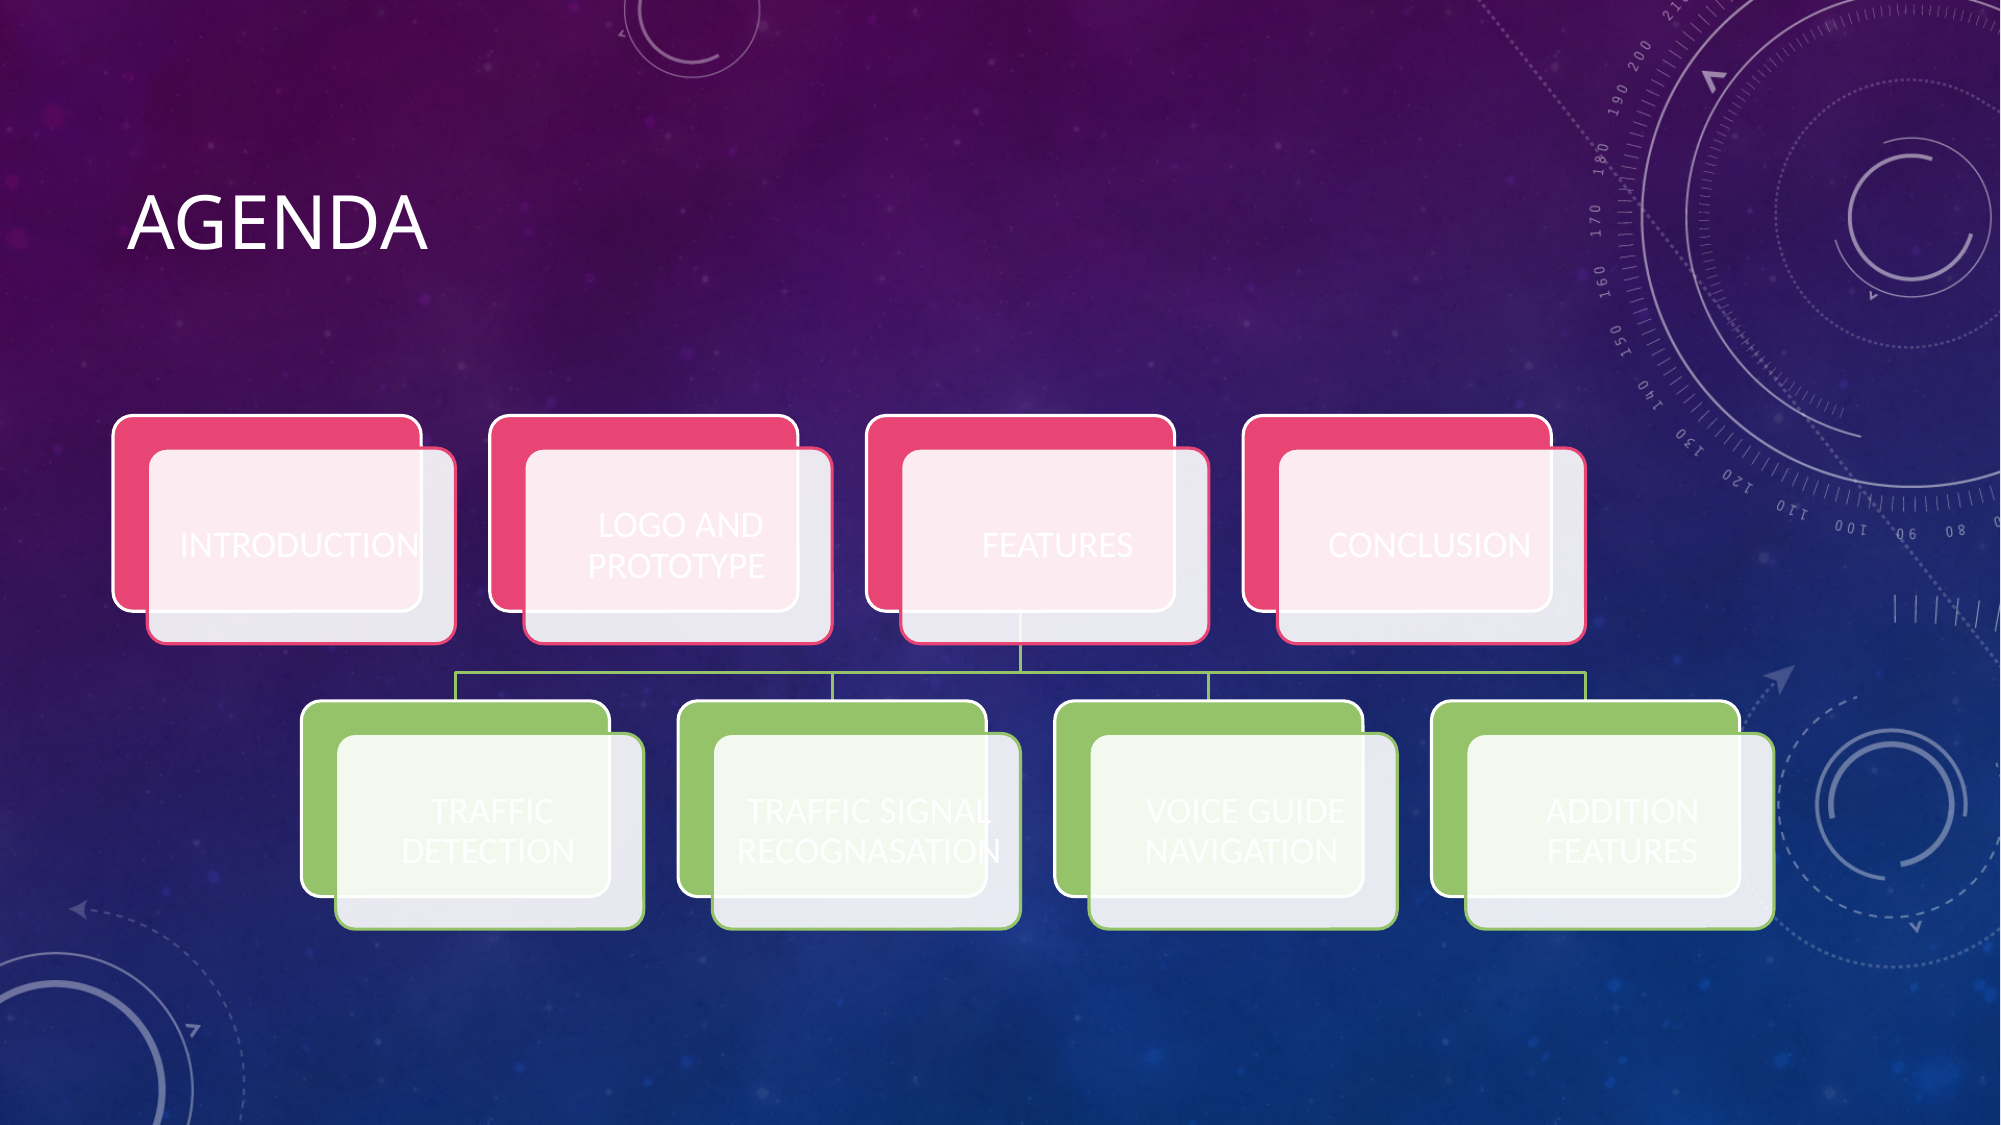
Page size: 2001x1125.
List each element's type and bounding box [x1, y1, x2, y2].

picture [0, 0, 2001, 1125]
text_box [112, 394, 1775, 951]
